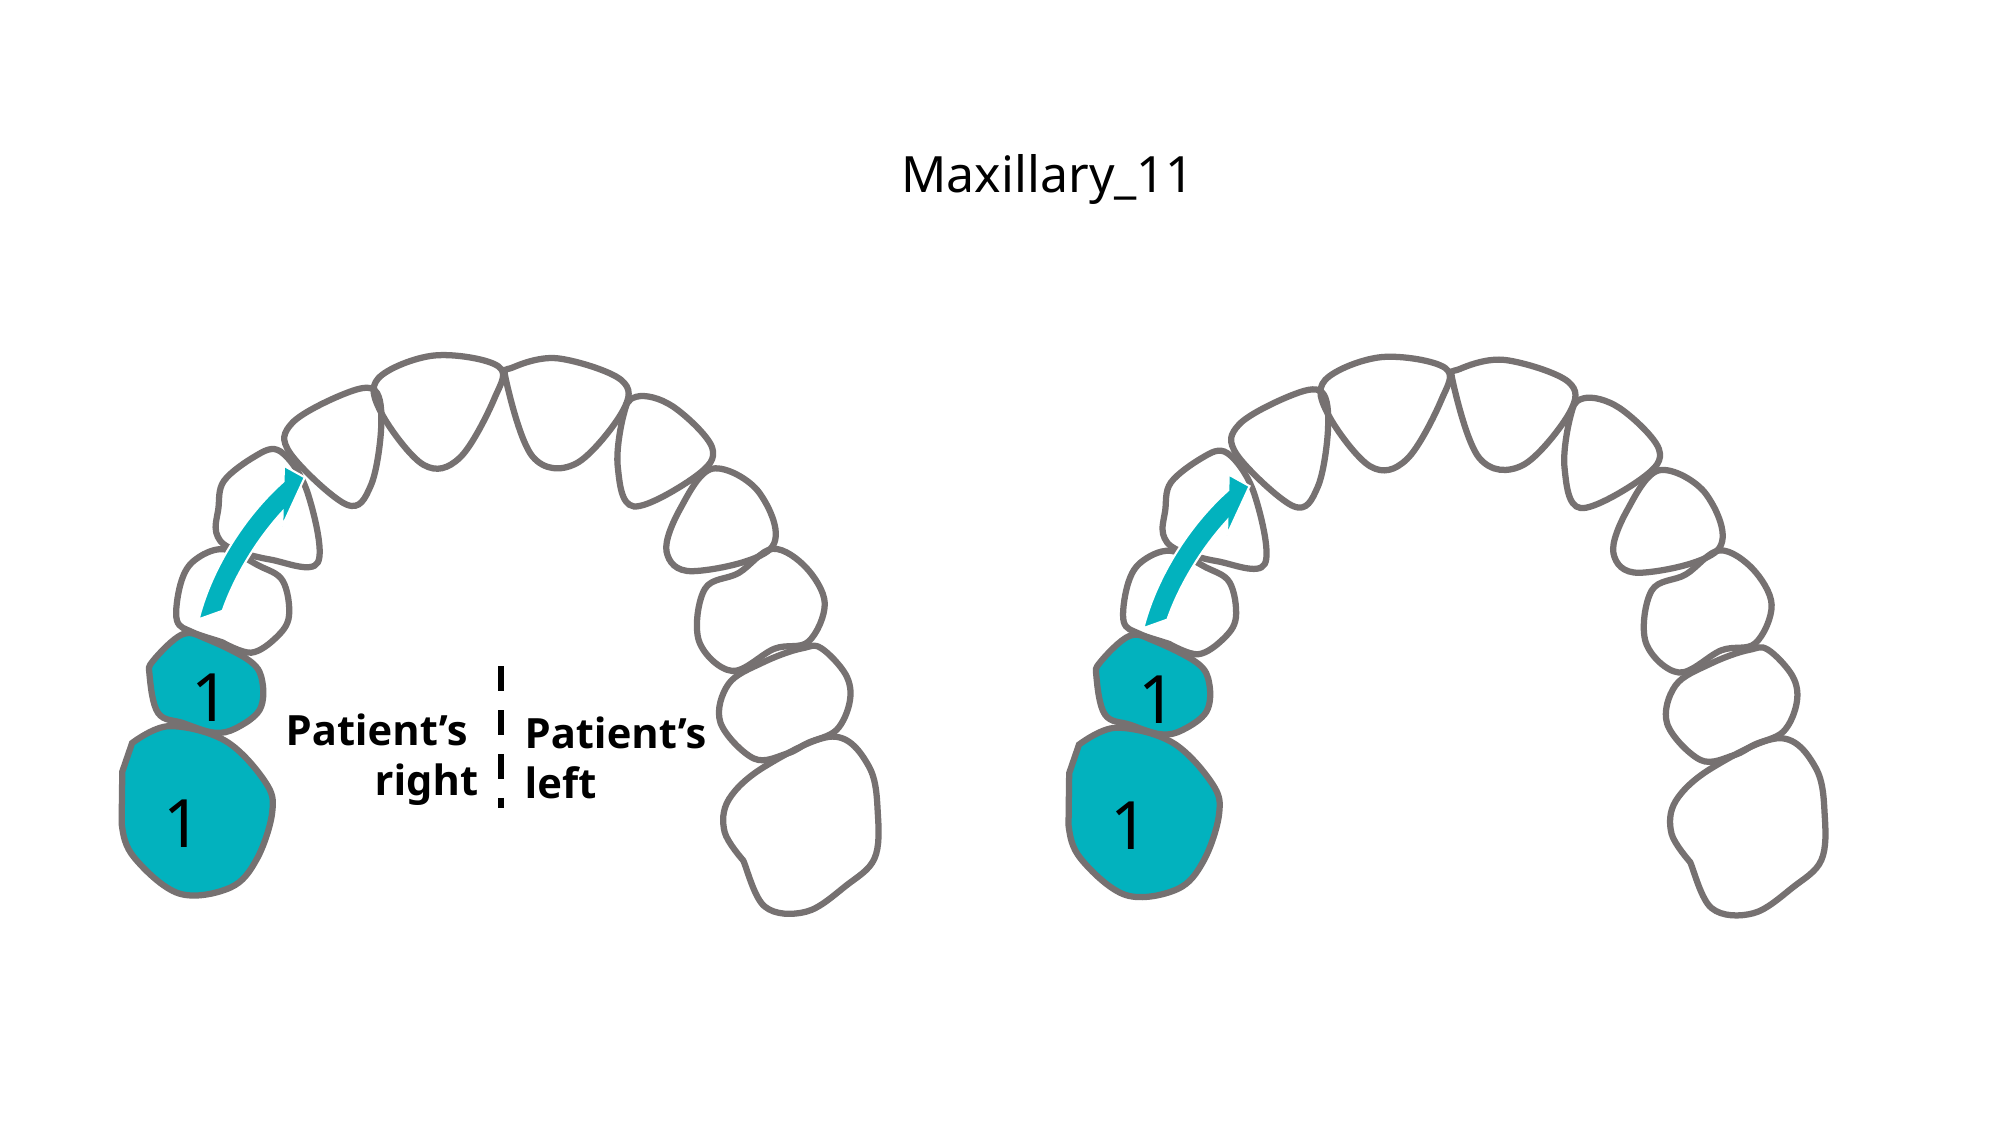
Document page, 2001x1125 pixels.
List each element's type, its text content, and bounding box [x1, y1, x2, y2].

text_box Maxillary_11 [847, 134, 1262, 210]
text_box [121, 355, 879, 914]
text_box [1068, 356, 1826, 916]
